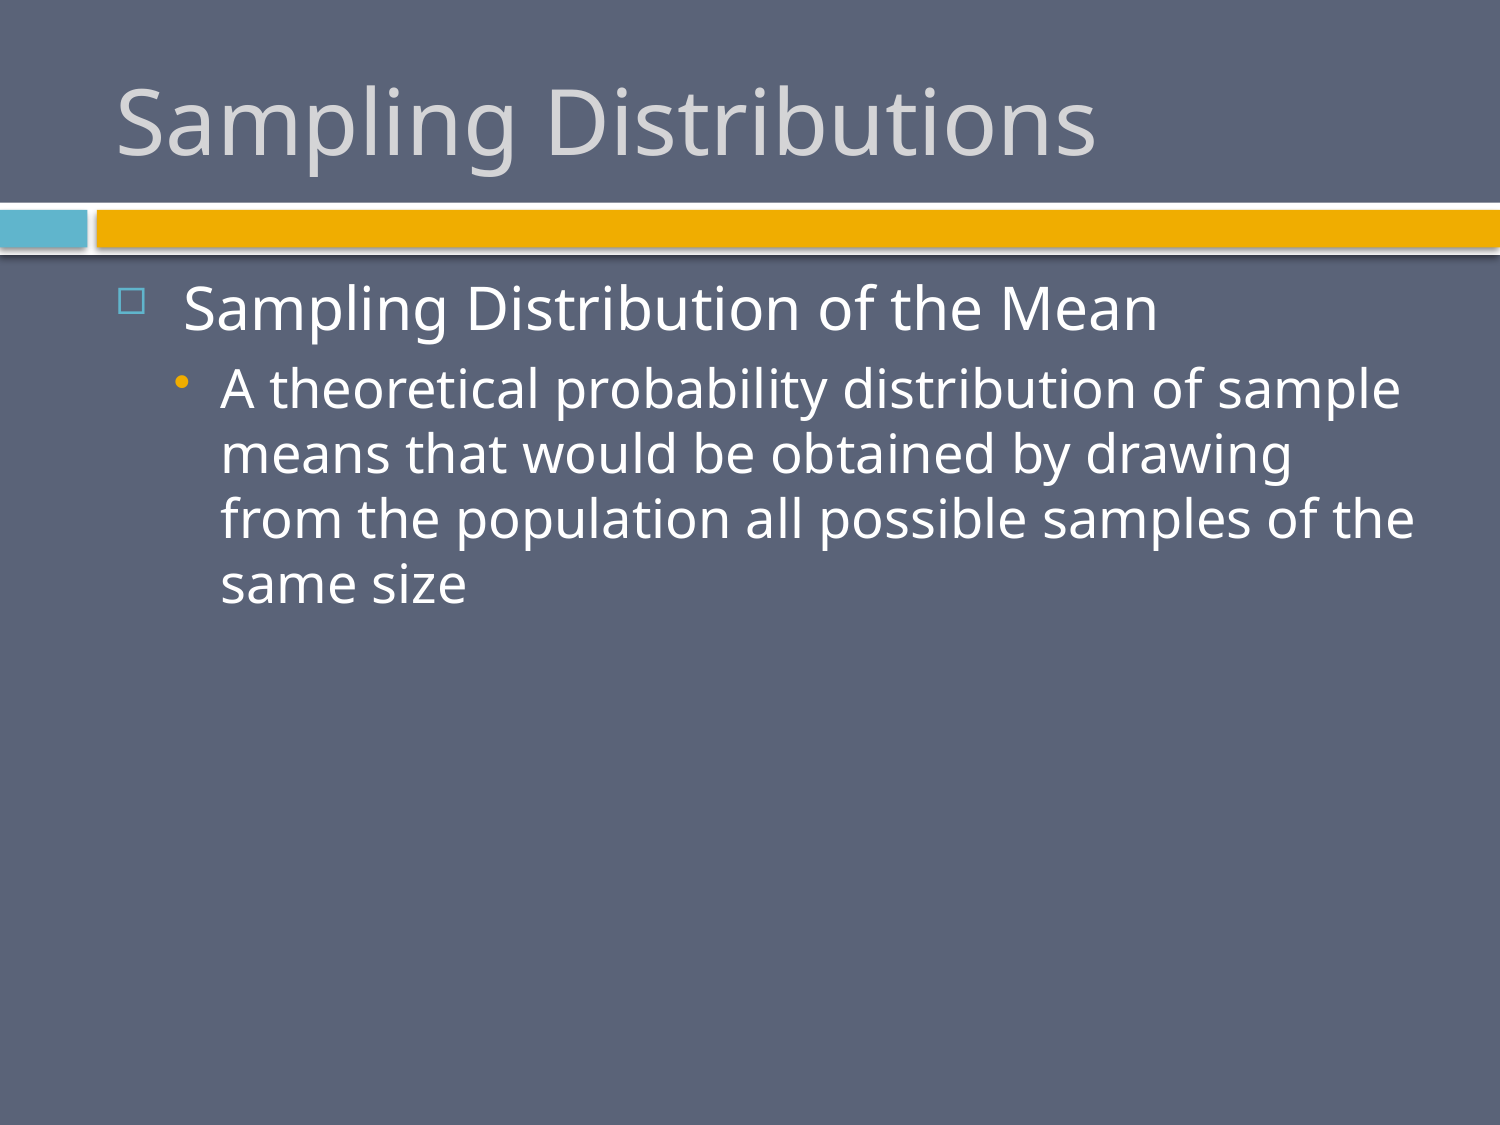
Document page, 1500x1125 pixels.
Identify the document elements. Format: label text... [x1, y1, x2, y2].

title Sampling Distributions [100, 37, 1439, 201]
list Sampling Distribution of the Mean A theoretical probability distribution of sample means that would be obtained by drawing from the population all possible samples of the same size [100, 262, 1439, 1001]
